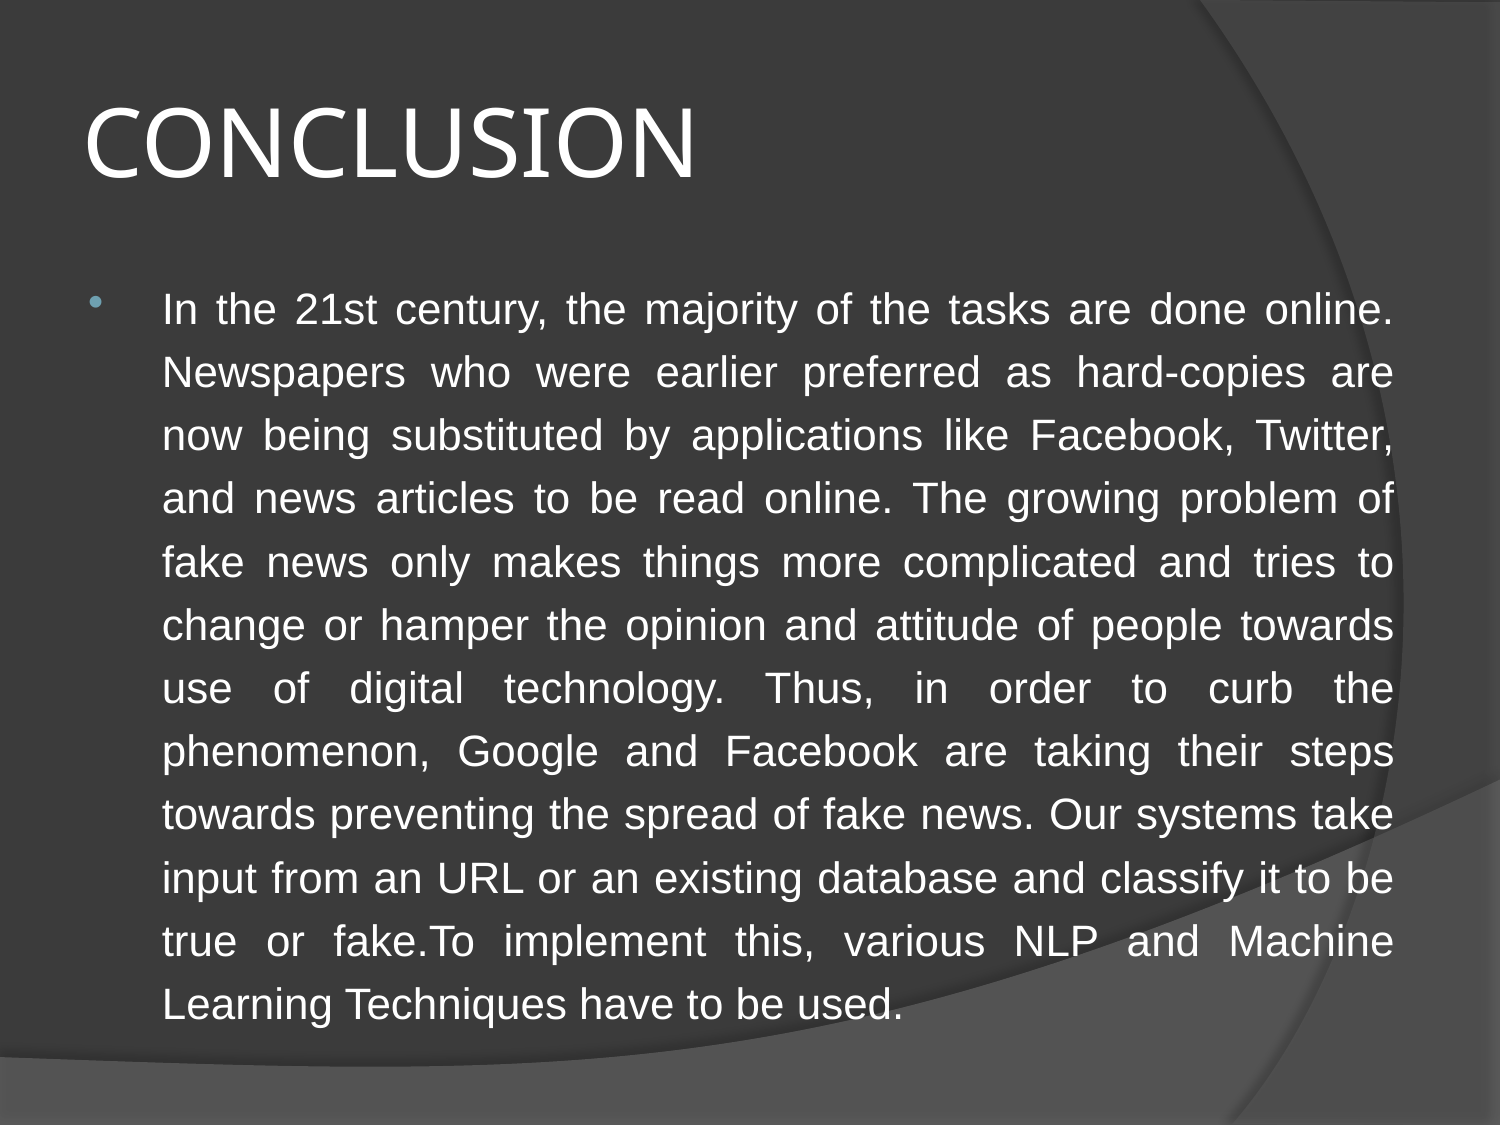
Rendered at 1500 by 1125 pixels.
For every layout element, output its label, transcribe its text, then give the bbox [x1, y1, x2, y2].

title CONCLUSION [75, 45, 1300, 233]
list In the 21st century, the majority of the tasks are done online. Newspapers who were earlier preferred as hard-copies are now being substituted by applications like Facebook, Twitter, and news articles to be read online. The growing problem of fake news only makes things more complicated and tries to change or hamper the opinion and attitude of people towards use of digital technology. Thus, in order to curb the phenomenon, Google and Facebook are taking their steps towards preventing the spread of fake news. Our systems take input from an URL or an existing database and classify it to be true or fake.To implement this, various NLP and Machine Learning Techniques have to be used. [75, 262, 1412, 1071]
